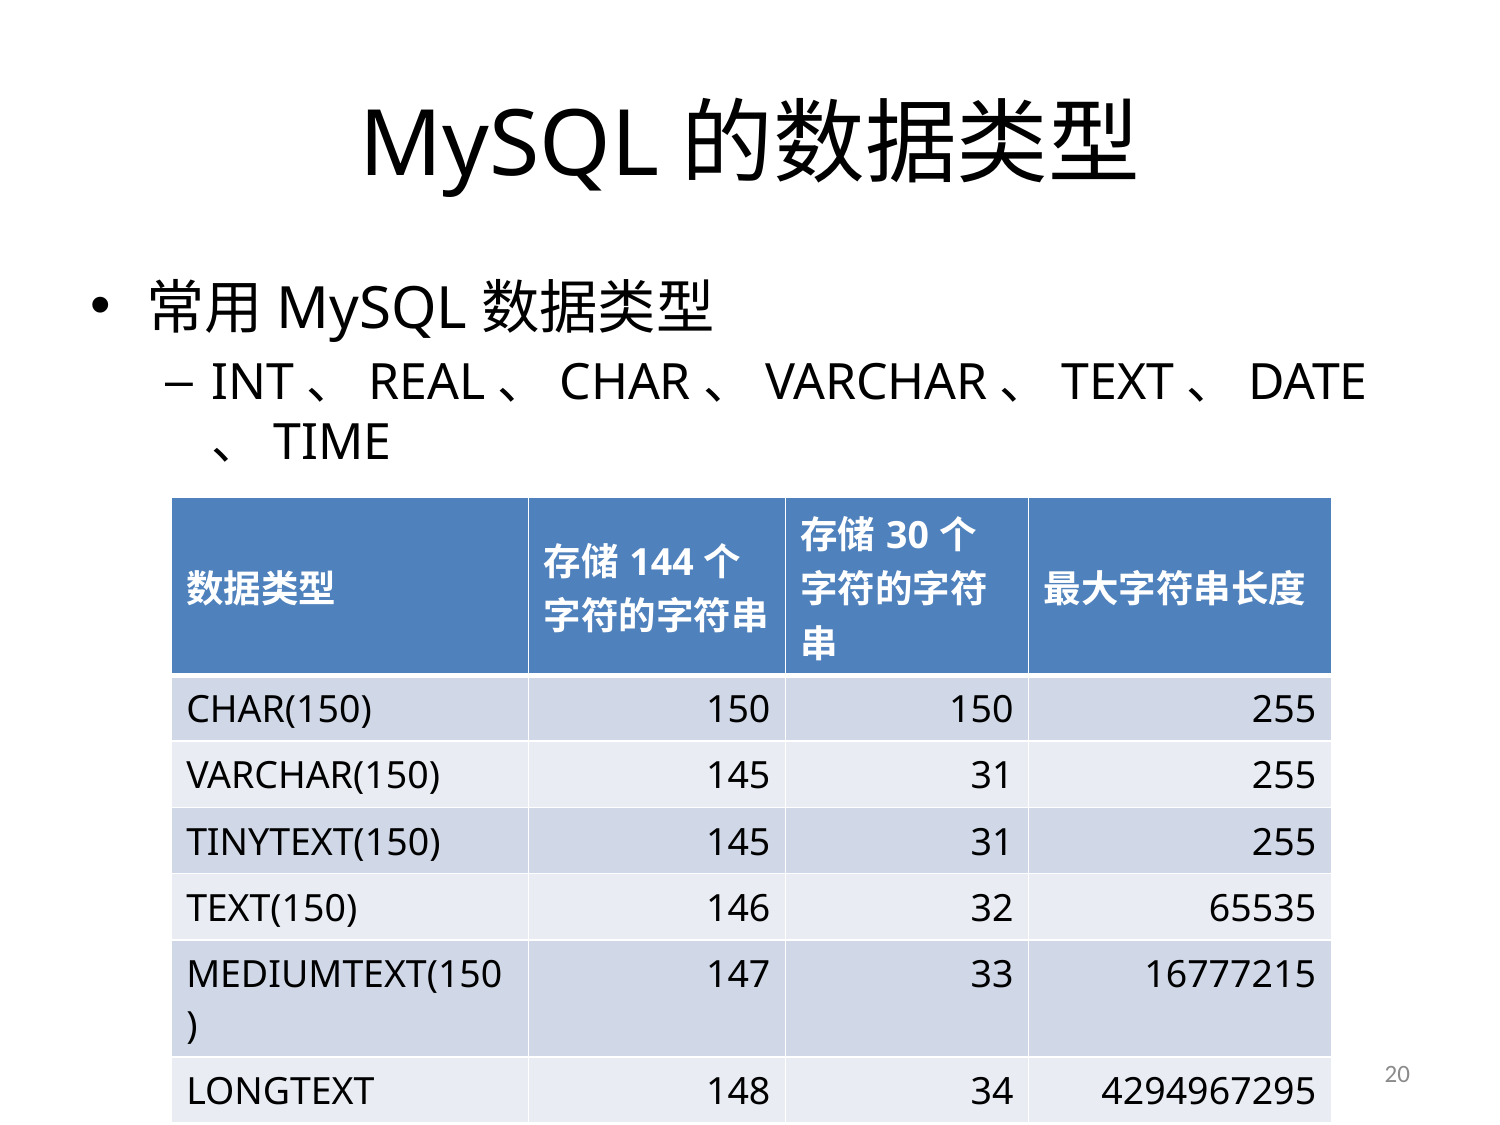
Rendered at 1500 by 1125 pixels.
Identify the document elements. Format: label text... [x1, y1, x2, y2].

table_cell CHAR(150) [172, 678, 528, 740]
table_cell LONGTEXT [172, 1058, 528, 1122]
list 常用MySQL数据类型 INT、REAL、CHAR、VARCHAR、TEXT、DATE、TIME [75, 262, 1425, 1005]
table_cell 34 [786, 1058, 1028, 1122]
table_cell 31 [786, 808, 1028, 873]
table_header 存储30个字符的字符串 [786, 498, 1028, 673]
table_cell MEDIUMTEXT(150) [172, 941, 528, 1056]
table_cell 4294967295 [1029, 1058, 1331, 1122]
table_cell 16777215 [1029, 941, 1331, 1056]
table_cell 31 [786, 742, 1028, 807]
table_cell TINYTEXT(150) [172, 808, 528, 873]
title MySQL的数据类型 [75, 45, 1425, 233]
table_cell 255 [1029, 678, 1331, 740]
table_cell 148 [529, 1058, 785, 1122]
table_cell 145 [529, 742, 785, 807]
table_cell 65535 [1029, 874, 1331, 939]
table_cell 150 [529, 678, 785, 740]
slide_number 20 [1074, 1042, 1425, 1103]
table_header 存储144个字符的字符串 [529, 498, 785, 673]
table_cell 255 [1029, 808, 1331, 873]
table_cell 255 [1029, 742, 1331, 807]
table_header 数据类型 [172, 498, 528, 673]
table_cell 145 [529, 808, 785, 873]
table_cell VARCHAR(150) [172, 742, 528, 807]
table_header 最大字符串长度 [1029, 498, 1331, 673]
table_cell 150 [786, 678, 1028, 740]
table_cell 147 [529, 941, 785, 1056]
table_cell 32 [786, 874, 1028, 939]
table_cell 146 [529, 874, 785, 939]
table_cell 33 [786, 941, 1028, 1056]
table_cell TEXT(150) [172, 874, 528, 939]
